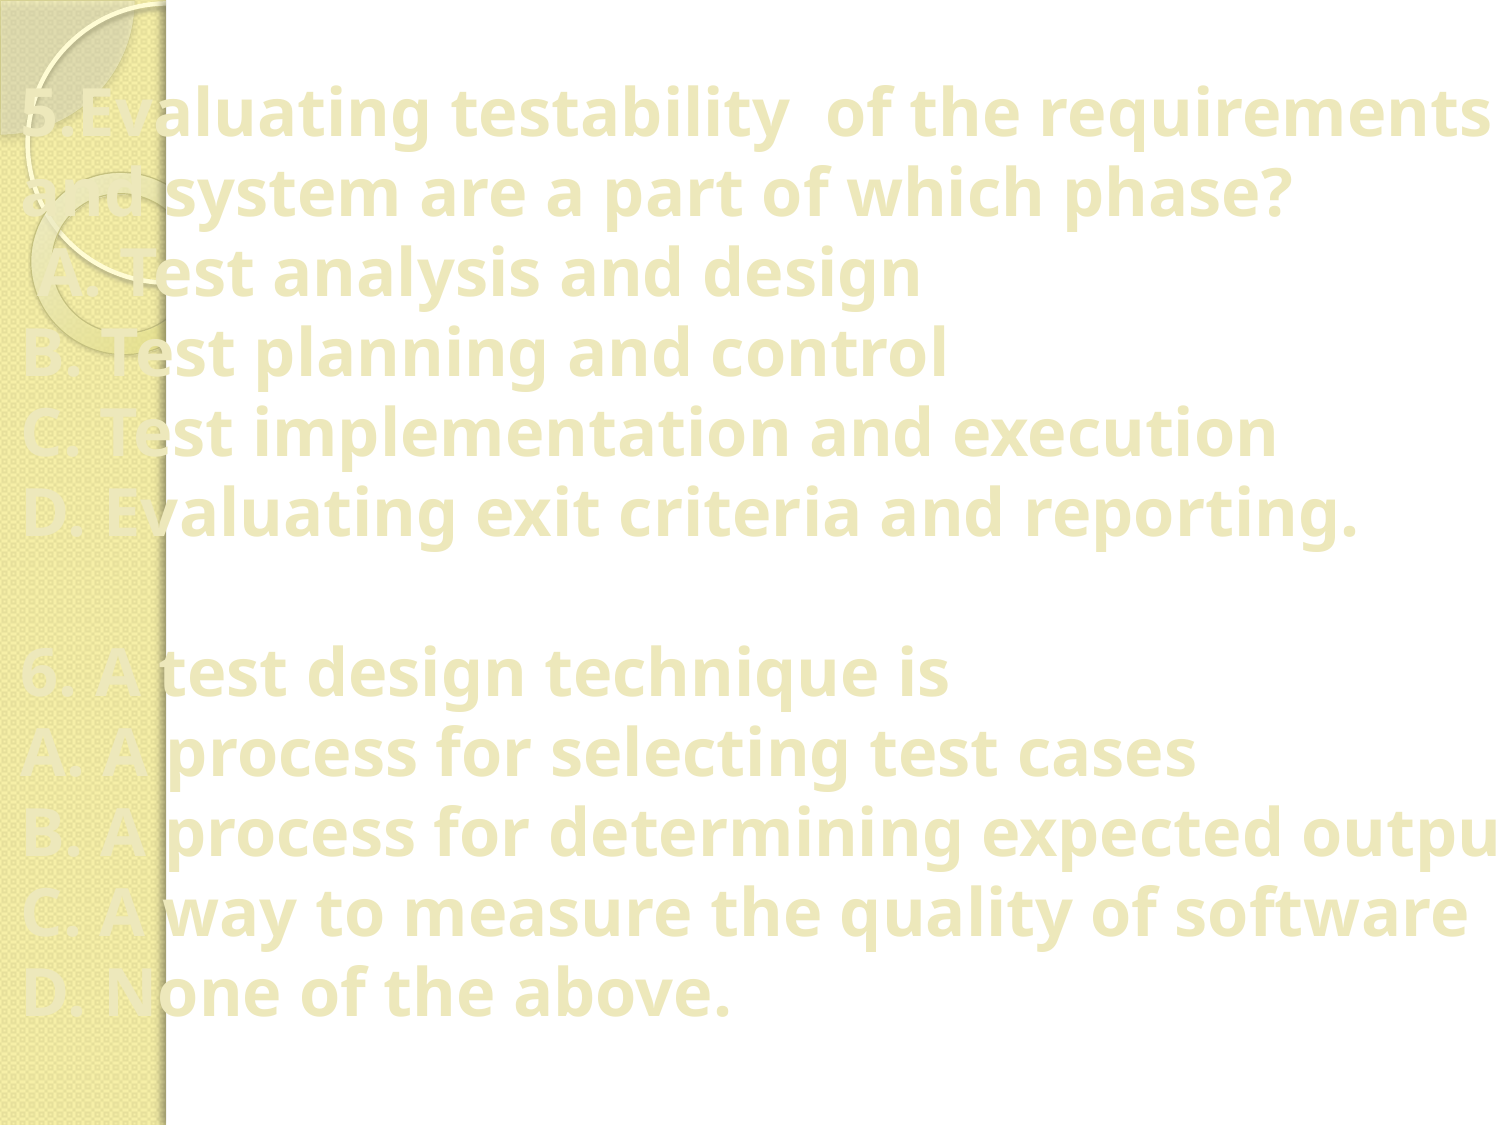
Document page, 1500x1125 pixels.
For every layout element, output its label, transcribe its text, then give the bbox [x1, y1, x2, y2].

text_box 5.Evaluating testability of the requirements and system are a part of which phase? A. Test analysis and design B. Test planning and control C. Test implementation and execution D. Evaluating exit criteria and reporting. 6. A test design technique is A. A process for selecting test cases B. A process for determining expected outputs C. A way to measure the quality of software D. None of the above. [5, 62, 1500, 1037]
